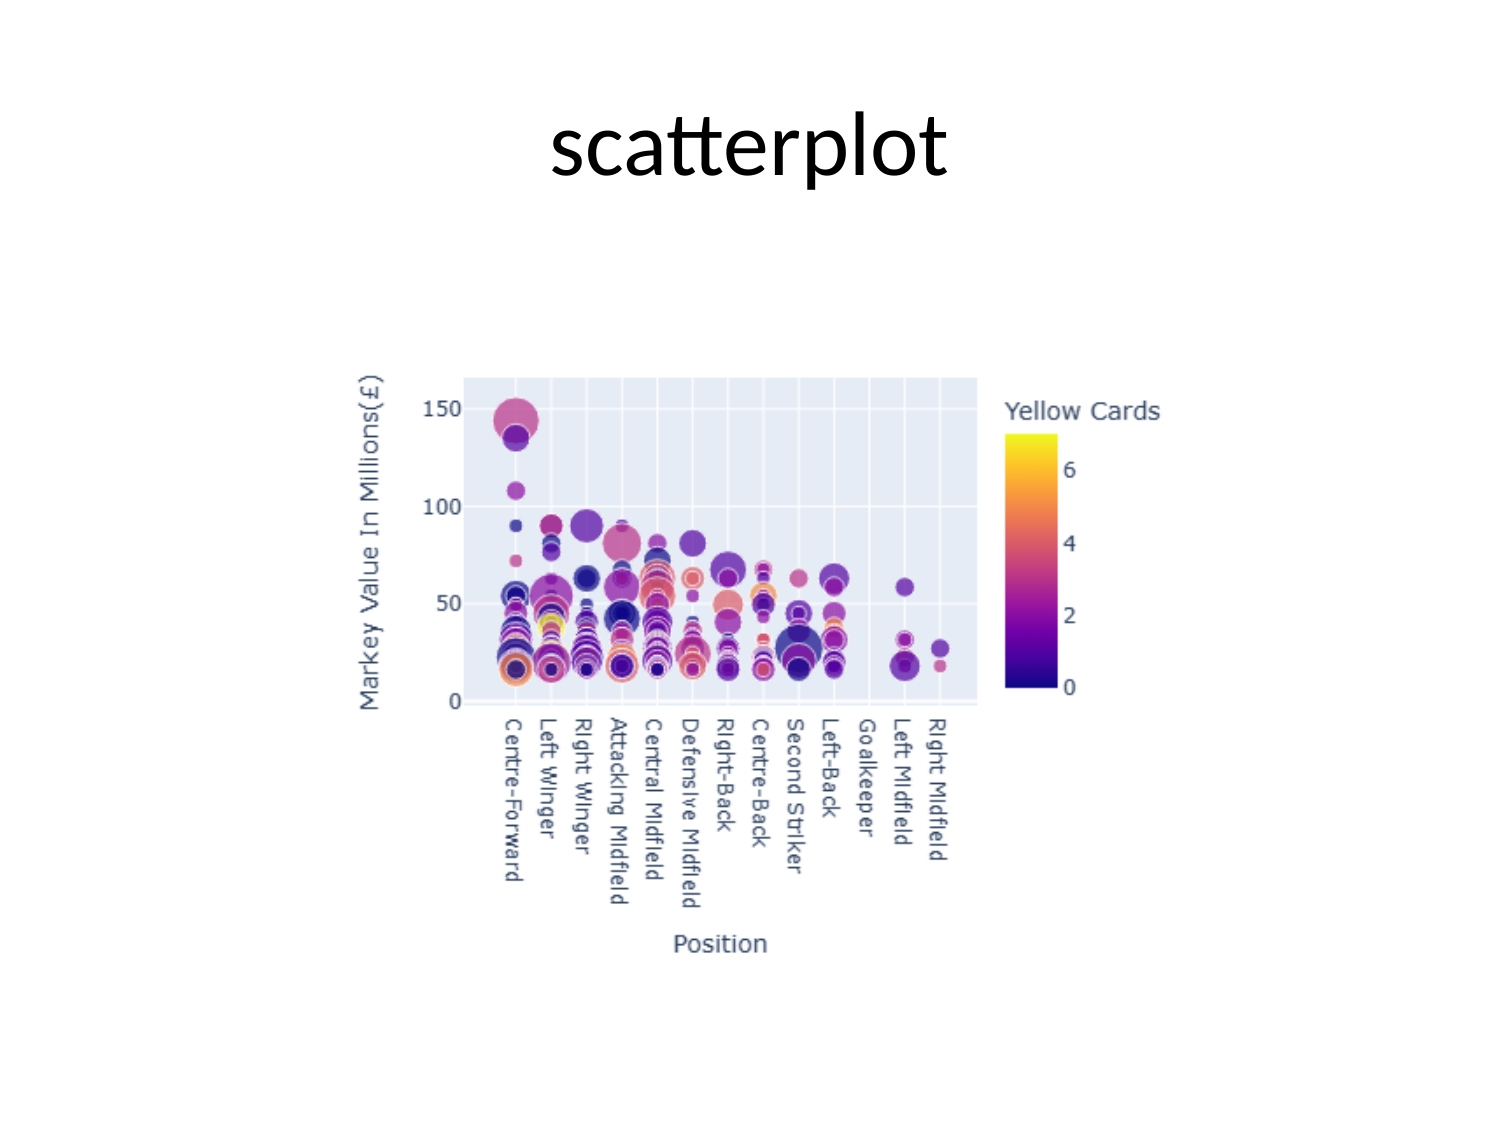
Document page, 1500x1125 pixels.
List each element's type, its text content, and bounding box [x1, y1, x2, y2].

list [324, 273, 1201, 974]
title scatterplot [75, 45, 1425, 233]
